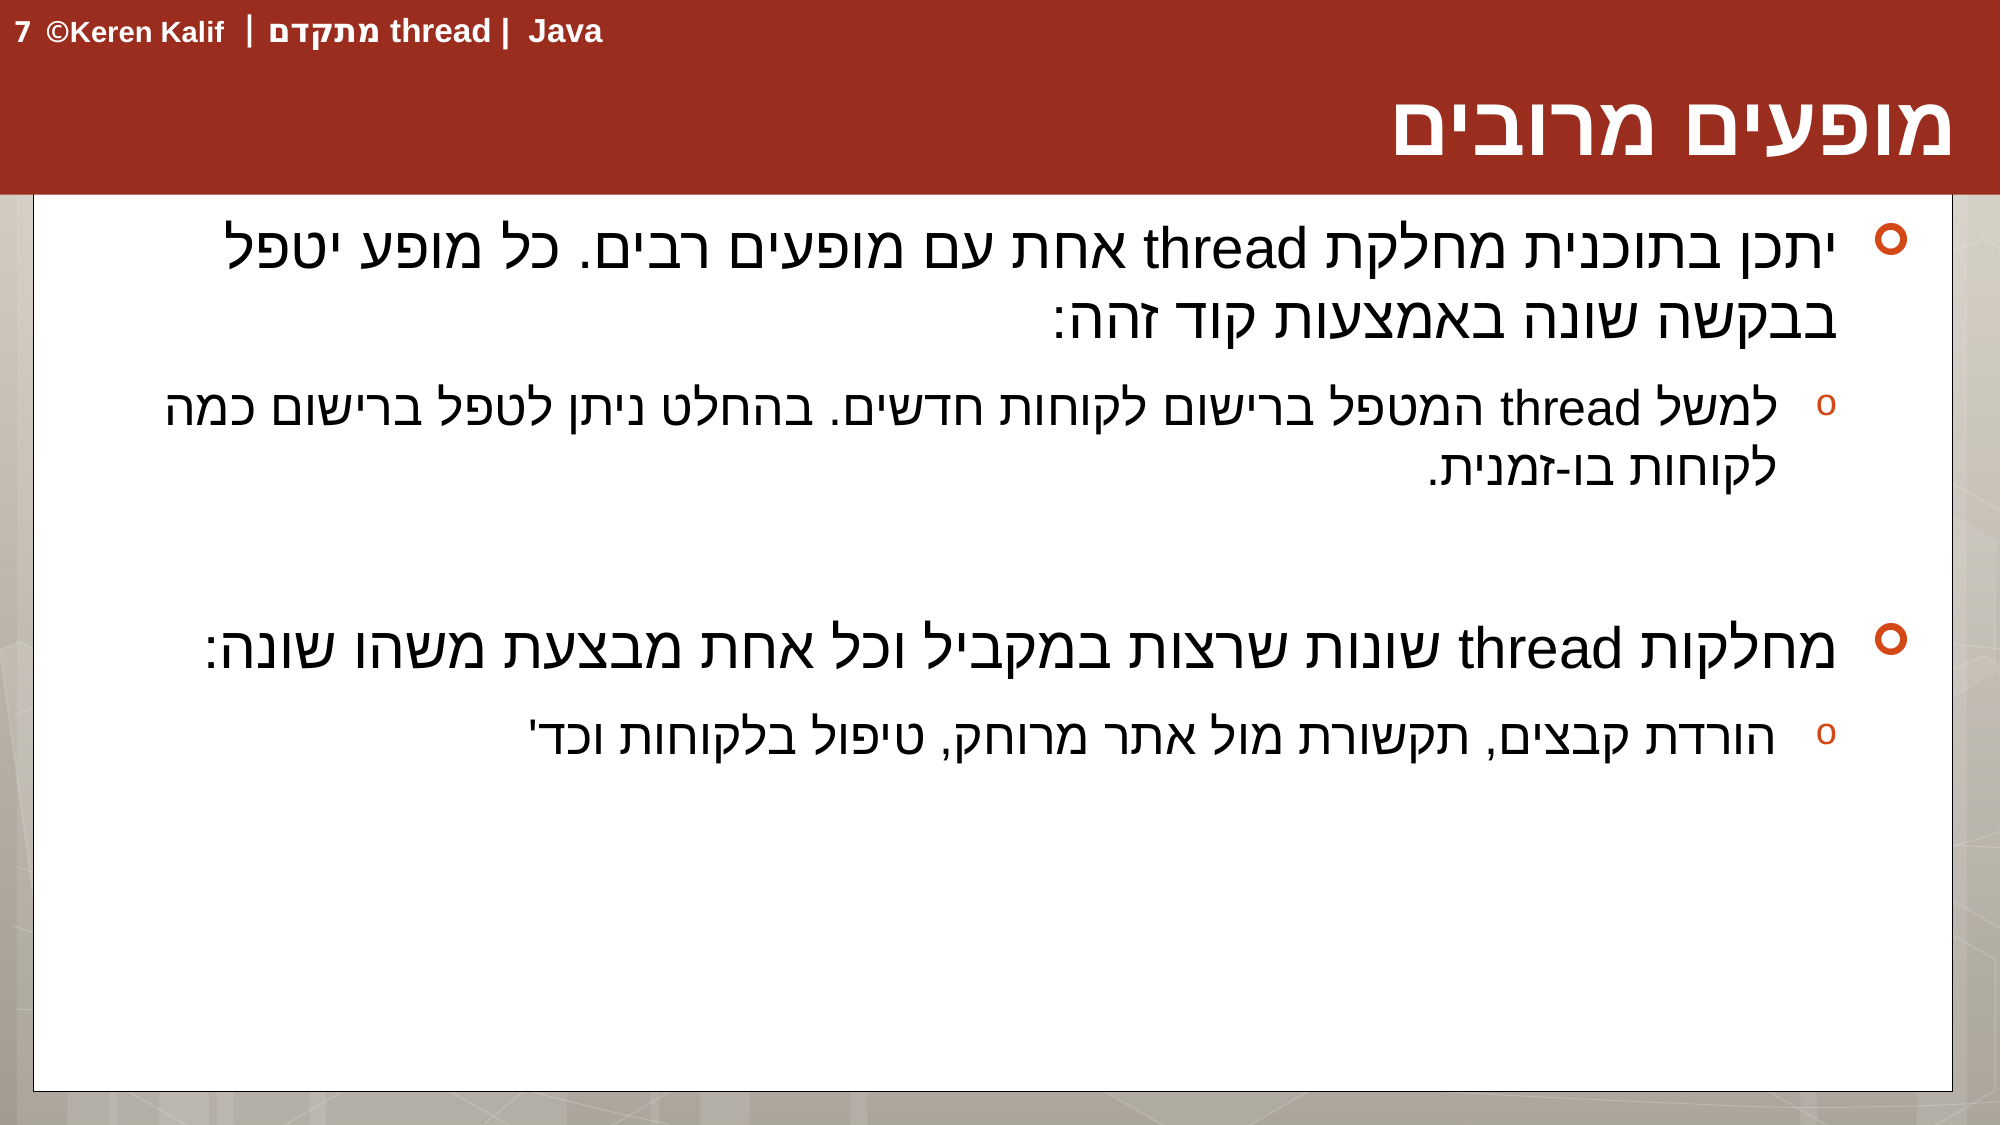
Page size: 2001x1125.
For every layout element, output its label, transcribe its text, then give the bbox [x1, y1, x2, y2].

list יתכן בתוכנית מחלקת thread אחת עם מופעים רבים. כל מופע יטפל בבקשה שונה באמצעות קוד זהה: למשל thread המטפל ברישום לקוחות חדשים. בהחלט ניתן לטפל ברישום כמה לקוחות בו-זמנית. מחלקות thread שונות שרצות במקביל וכל אחת מבצעת משהו שונה: הורדת קבצים, תקשורת מול אתר מרוחק, טיפול בלקוחות וכד' [52, 202, 1926, 1072]
title מופעים מרובים [0, 64, 1973, 187]
